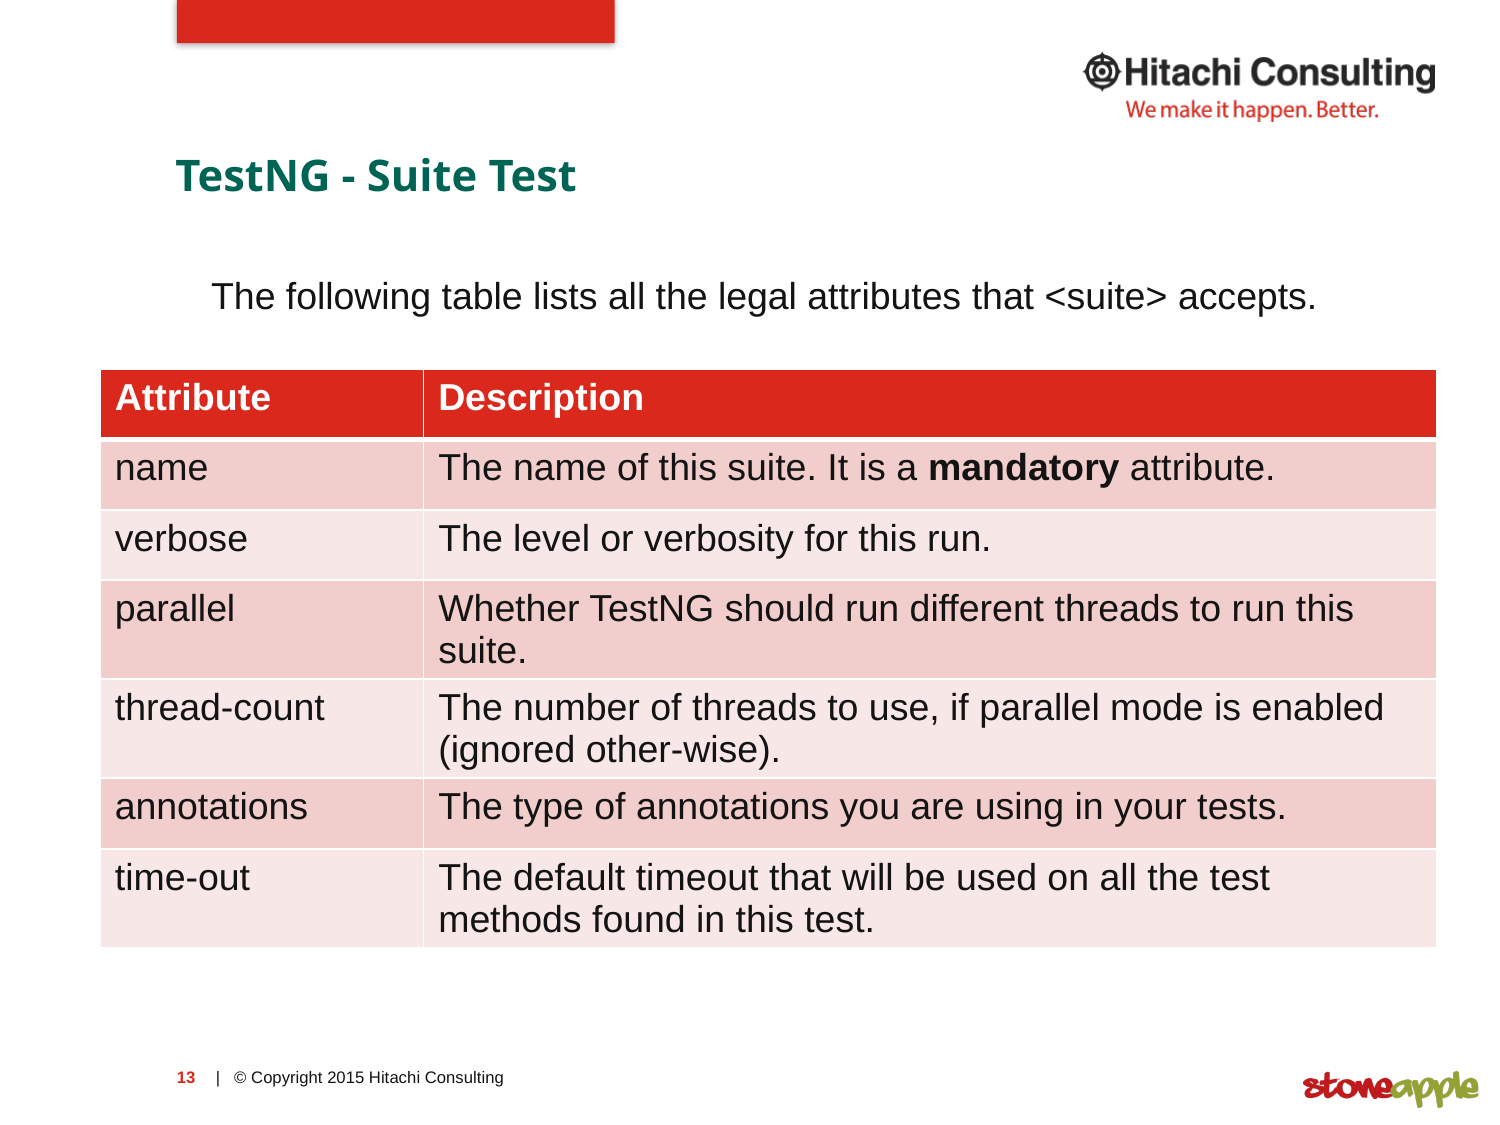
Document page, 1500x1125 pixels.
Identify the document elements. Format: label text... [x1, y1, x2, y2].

table_cell The name of this suite. It is a mandatory attribute. [424, 442, 1436, 509]
picture [1082, 51, 1435, 122]
table_cell The type of annotations you are using in your tests. [424, 779, 1436, 848]
table_header Description [424, 370, 1436, 437]
table_cell thread-count [101, 680, 423, 777]
table_cell annotations [101, 779, 423, 848]
table_cell The number of threads to use, if parallel mode is enabled (ignored other-wise). [424, 680, 1436, 777]
table_cell The default timeout that will be used on all the test methods found in this test. [424, 850, 1436, 947]
table_header Attribute [101, 370, 423, 437]
table_cell name [101, 442, 423, 509]
table_cell verbose [101, 511, 423, 579]
picture [1303, 1071, 1479, 1108]
table_cell The level or verbosity for this run. [424, 511, 1436, 579]
table_cell parallel [101, 581, 423, 678]
title TestNG - Suite Test [175, 148, 1425, 253]
text_box The following table lists all the legal attributes that <suite> accepts. [171, 272, 1421, 368]
table_cell Whether TestNG should run different threads to run this suite. [424, 581, 1436, 678]
table_cell time-out [101, 850, 423, 947]
